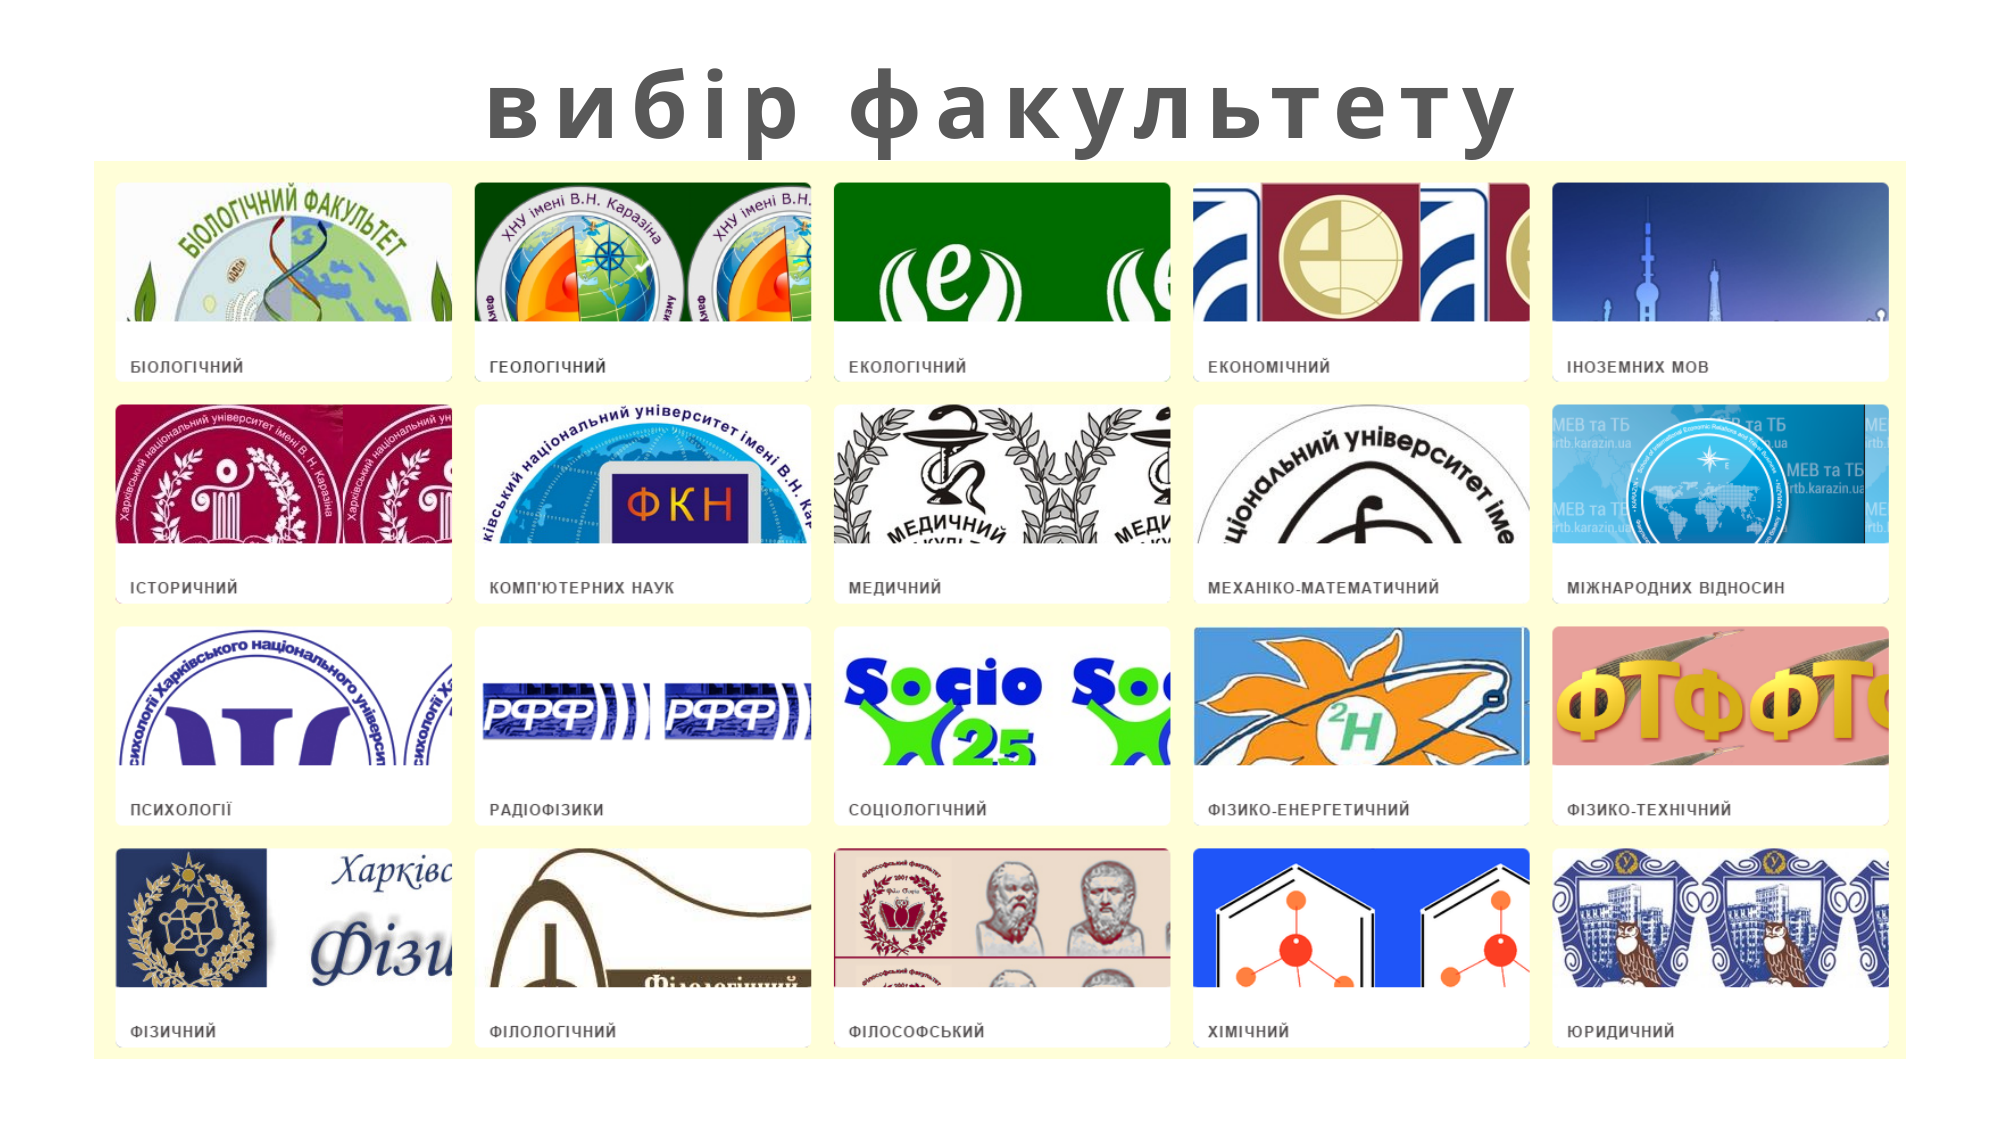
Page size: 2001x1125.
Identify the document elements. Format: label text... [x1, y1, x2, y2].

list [94, 161, 1906, 1059]
title вибір факультету [137, 0, 1863, 161]
